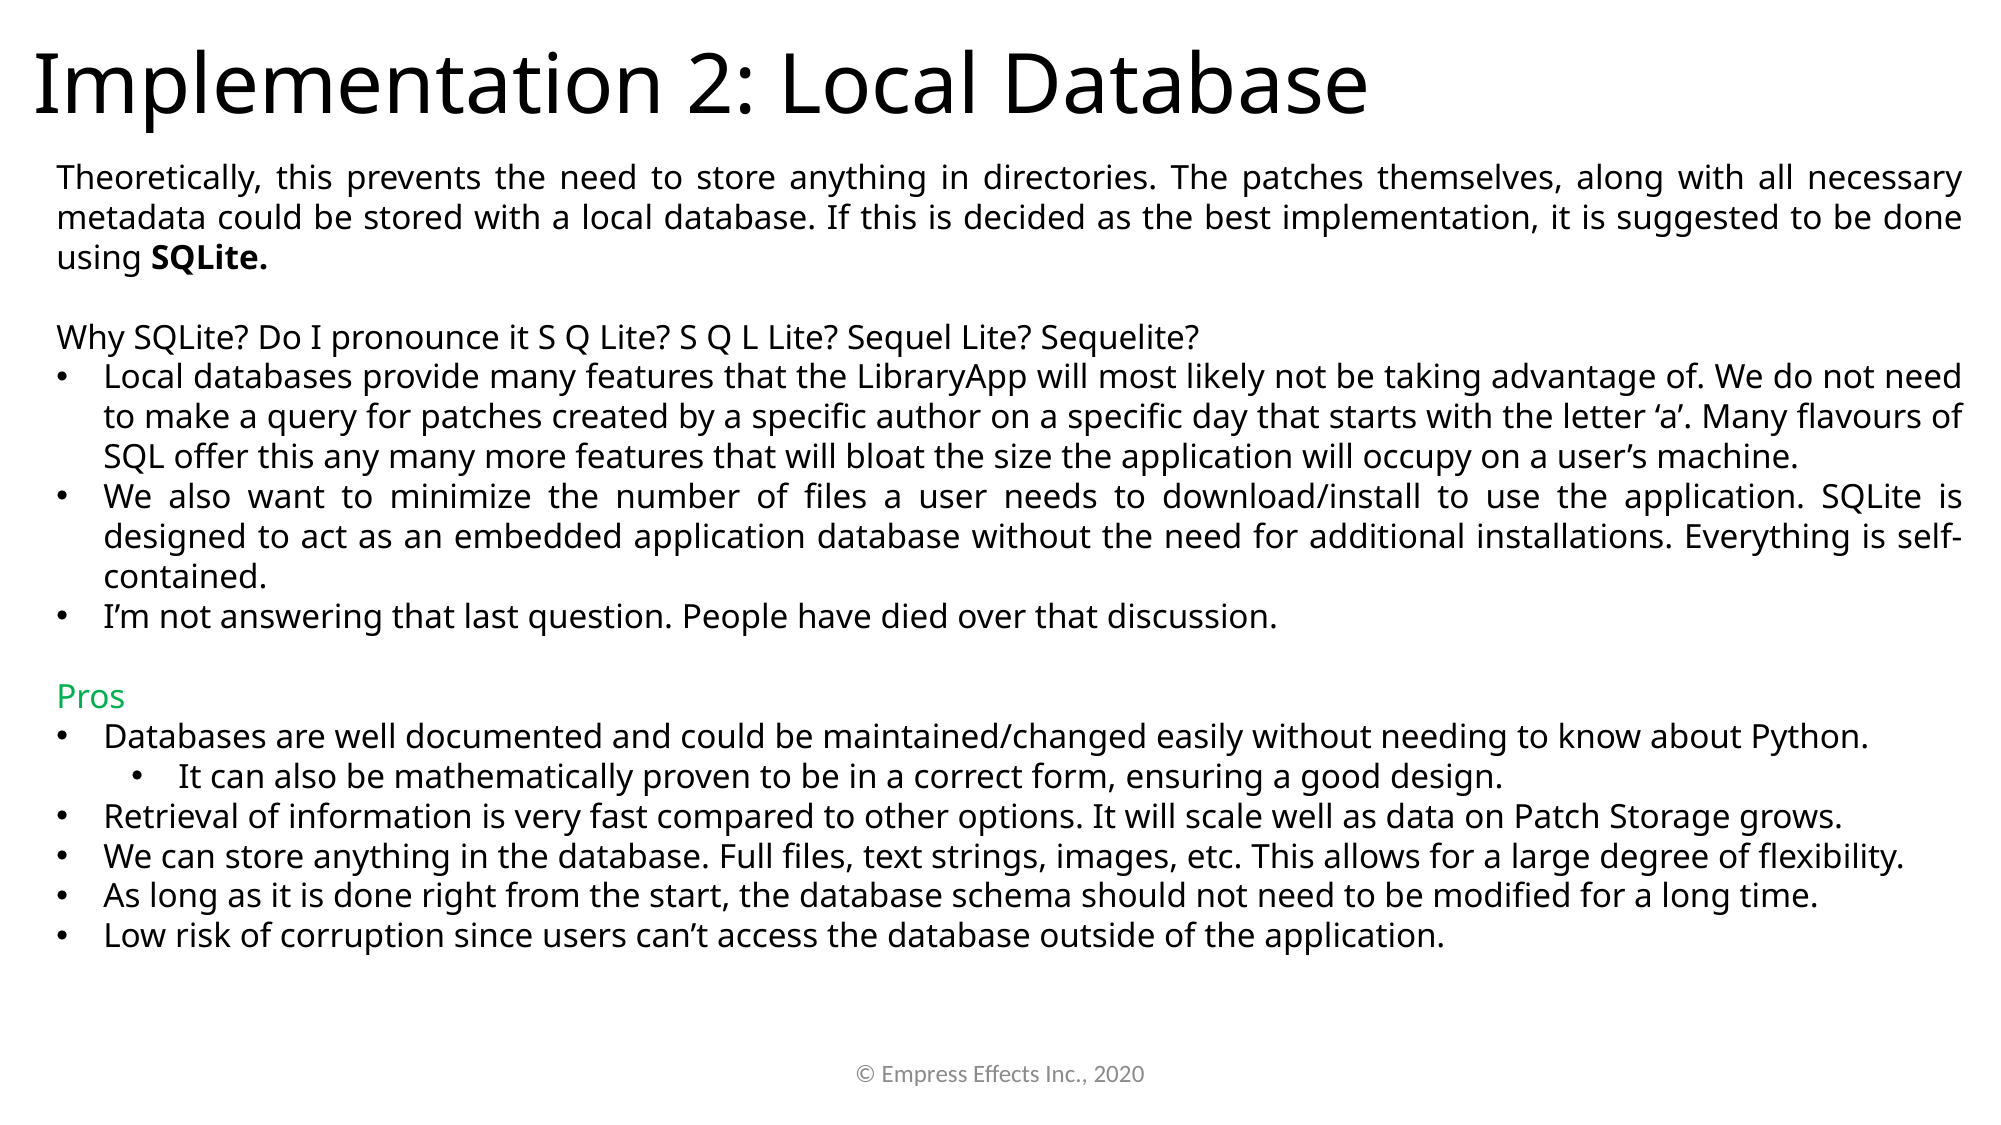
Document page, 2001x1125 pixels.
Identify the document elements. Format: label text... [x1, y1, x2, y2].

text_box Theoretically, this prevents the need to store anything in directories. The patches themselves, along with all necessary metadata could be stored with a local database. If this is decided as the best implementation, it is suggested to be done using SQLite. Why SQLite? Do I pronounce it S Q Lite? S Q L Lite? Sequel Lite? Sequelite? Local databases provide many features that the LibraryApp will most likely not be taking advantage of. We do not need to make a query for patches created by a specific author on a specific day that starts with the letter ‘a’. Many flavours of SQL offer this any many more features that will bloat the size the application will occupy on a user’s machine. We also want to minimize the number of files a user needs to download/install to use the application. SQLite is designed to act as an embedded application database without the need for additional installations. Everything is self-contained. I’m not answering that last question. People have died over that discussion. Pros Databases are well documented and could be maintained/changed easily without needing to know about Python. It can also be mathematically proven to be in a correct form, ensuring a good design. Retrieval of information is very fast compared to other options. It will scale well as data on Patch Storage grows. We can store anything in the database. Full files, text strings, images, etc. This allows for a large degree of flexibility. As long as it is done right from the start, the database schema should not need to be modified for a long time. Low risk of corruption since users can’t access the database outside of the application. [41, 148, 1981, 962]
footer © Empress Effects Inc., 2020 [662, 1042, 1338, 1103]
text_box Implementation 2: Local Database [19, 22, 1981, 138]
